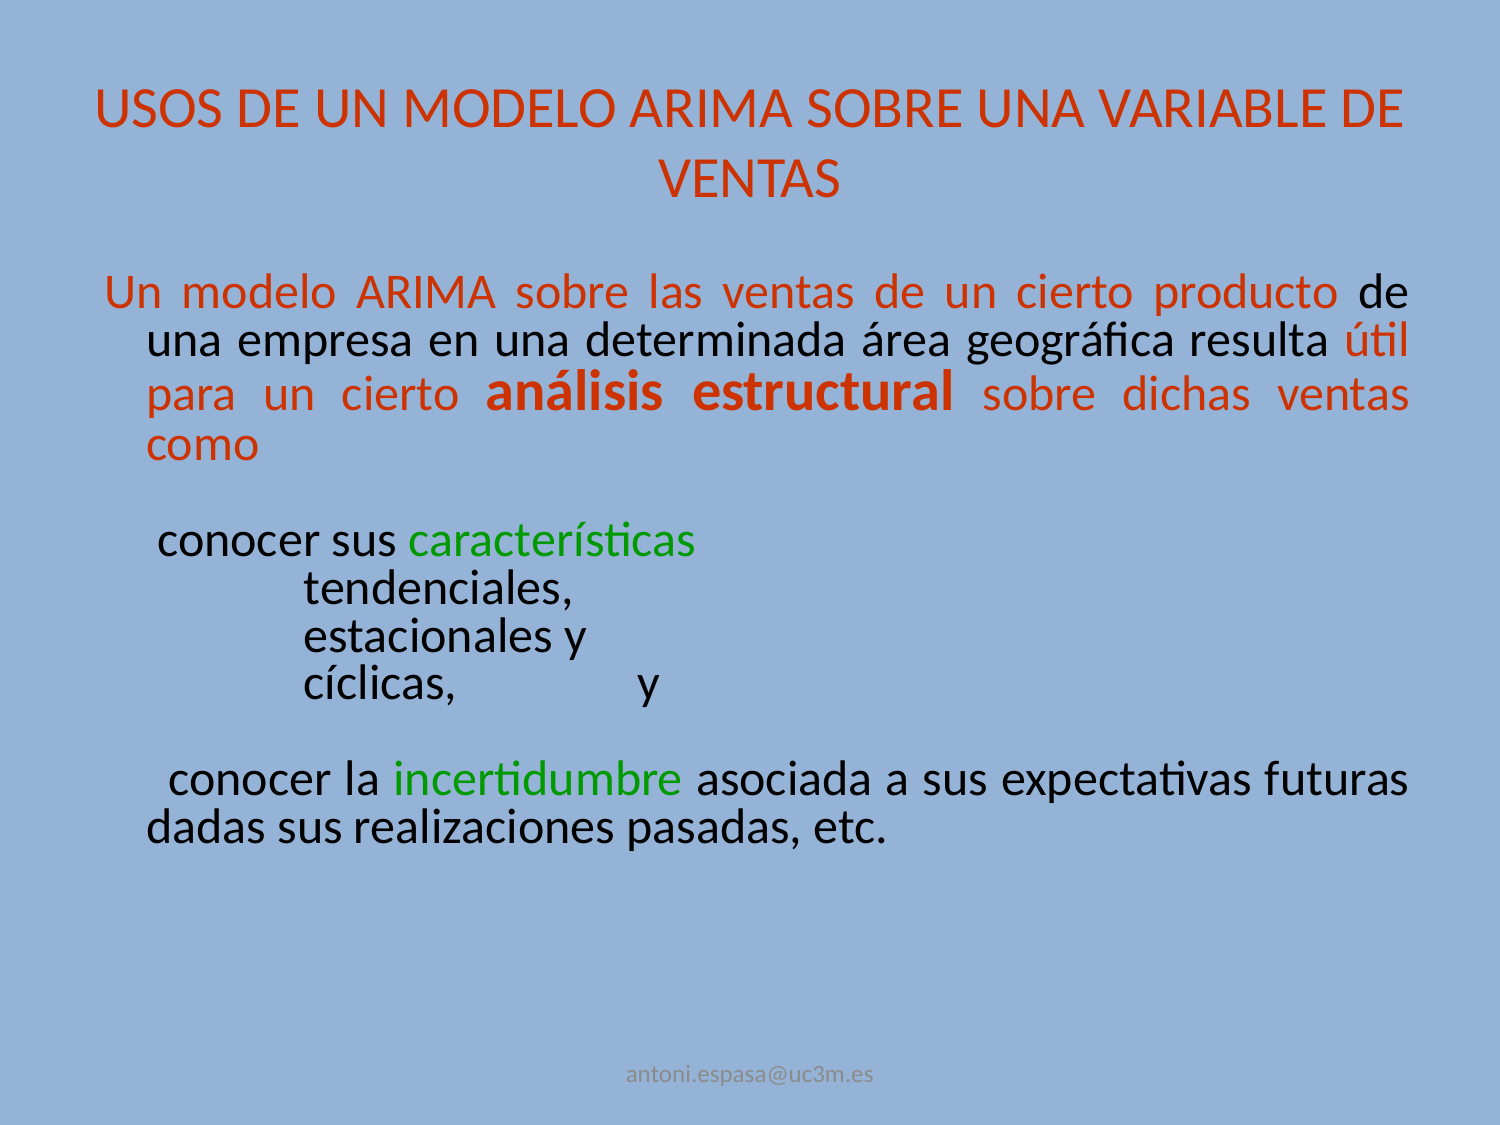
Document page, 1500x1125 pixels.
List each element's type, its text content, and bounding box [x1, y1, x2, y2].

list Un modelo ARIMA sobre las ventas de un cierto producto de una empresa en una determinada área geográfica resulta útil para un cierto análisis estructural sobre dichas ventas como conocer sus características tendenciales, estacionales y cíclicas, y conocer la incertidumbre asociada a sus expectativas futuras dadas sus realizaciones pasadas, etc. [75, 262, 1425, 1005]
footer antoni.espasa@uc3m.es [512, 1042, 988, 1103]
title USOS DE UN MODELO ARIMA SOBRE UNA VARIABLE DE VENTAS [75, 45, 1425, 233]
